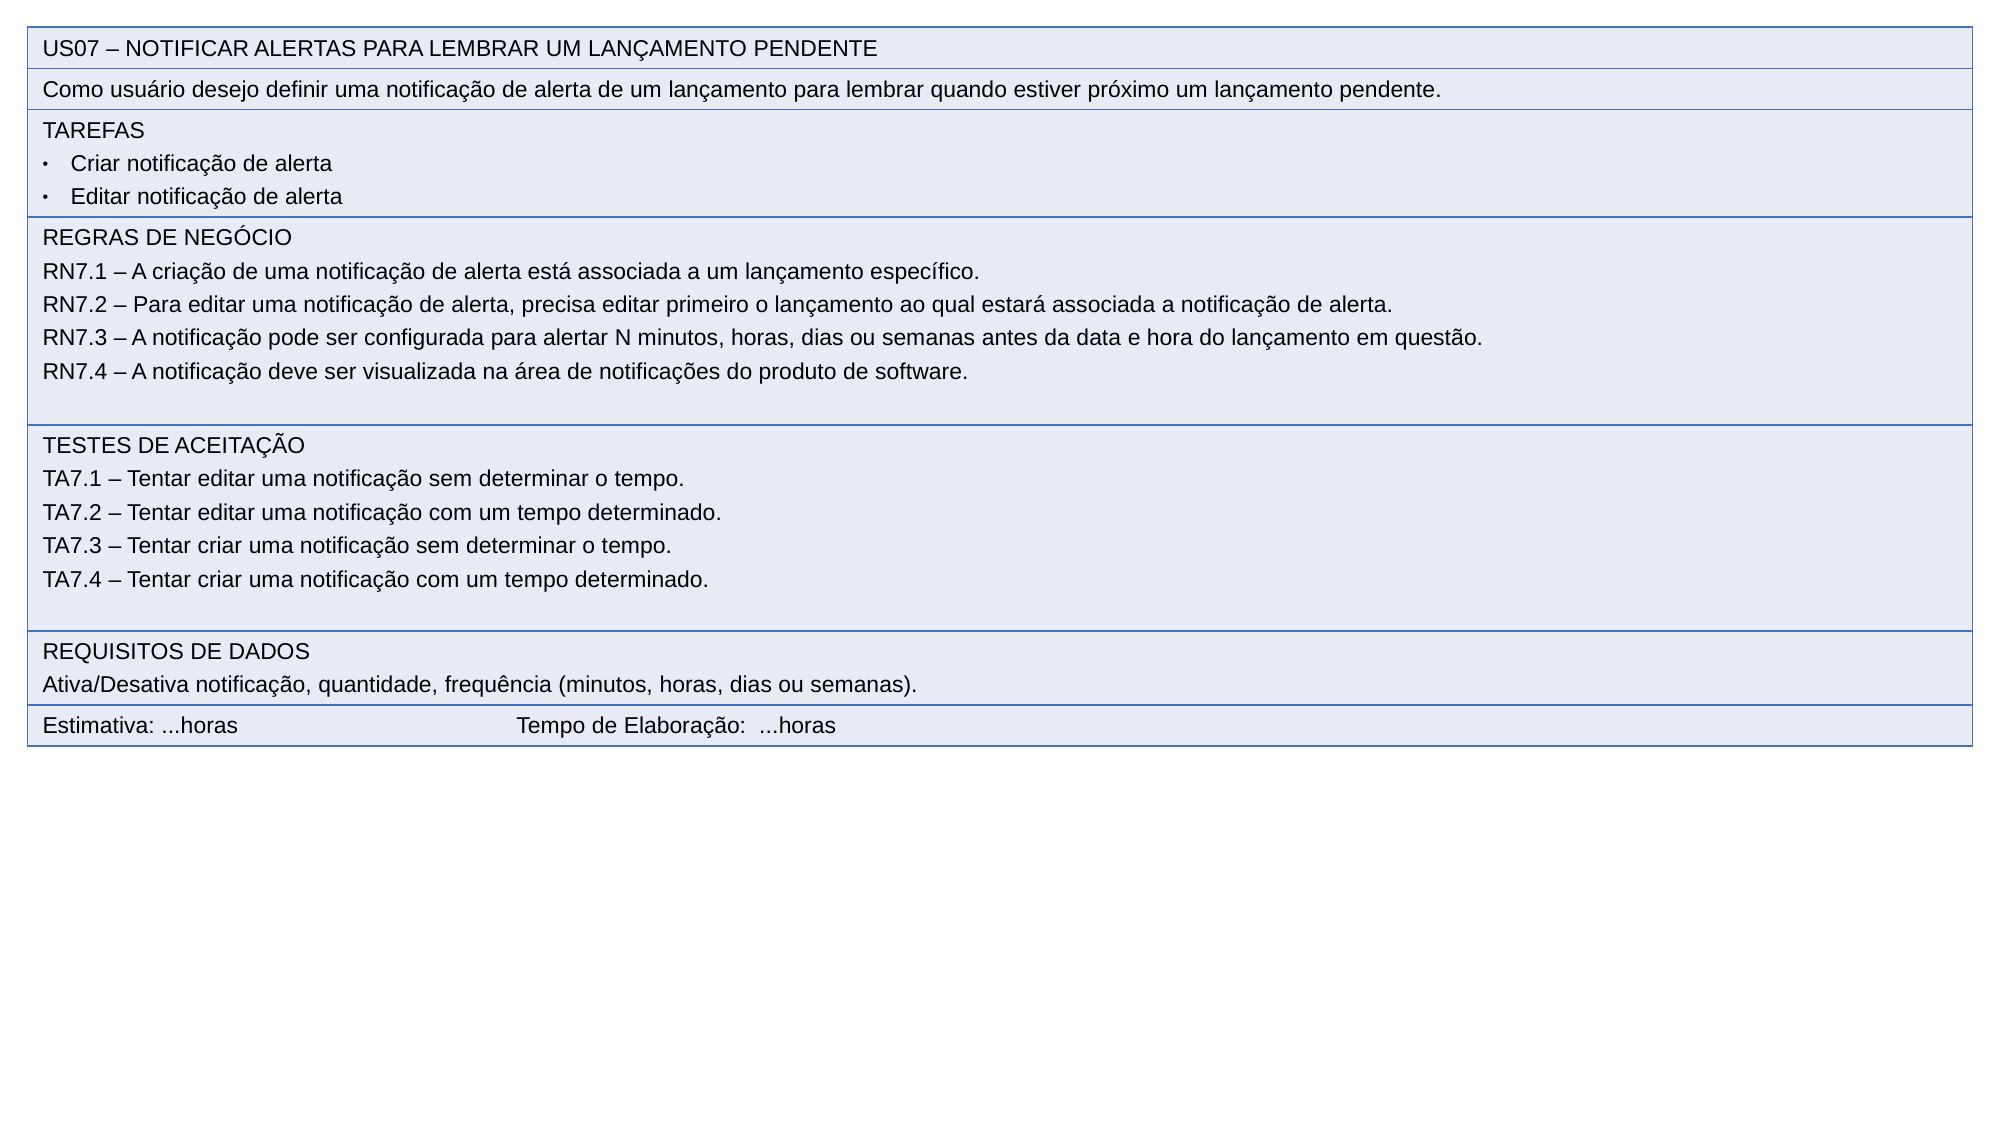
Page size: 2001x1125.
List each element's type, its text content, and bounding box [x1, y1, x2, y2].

table_cell REQUISITOS DE DADOS Ativa/Desativa notificação, quantidade, frequência (minutos, horas, dias ou semanas). [28, 632, 1972, 704]
table_header US07 – NOTIFICAR ALERTAS PARA LEMBRAR UM LANÇAMENTO PENDENTE [28, 28, 1972, 68]
table_cell Como usuário desejo definir uma notificação de alerta de um lançamento para lembrar quando estiver próximo um lançamento pendente. [28, 69, 1972, 109]
table_cell REGRAS DE NEGÓCIO RN7.1 – A criação de uma notificação de alerta está associada a um lançamento específico. RN7.2 – Para editar uma notificação de alerta, precisa editar primeiro o lançamento ao qual estará associada a notificação de alerta. RN7.3 – A notificação pode ser configurada para alertar N minutos, horas, dias ou semanas antes da data e hora do lançamento em questão. RN7.4 – A notificação deve ser visualizada na área de notificações do produto de software. [28, 218, 1972, 424]
table_cell TAREFAS Criar notificação de alerta Editar notificação de alerta [28, 110, 1972, 216]
table_cell TESTES DE ACEITAÇÃO TA7.1 – Tentar editar uma notificação sem determinar o tempo. TA7.2 – Tentar editar uma notificação com um tempo determinado. TA7.3 – Tentar criar uma notificação sem determinar o tempo. TA7.4 – Tentar criar uma notificação com um tempo determinado. [28, 426, 1972, 630]
table_cell Estimativa: ...horas Tempo de Elaboração: ...horas [28, 706, 1972, 745]
